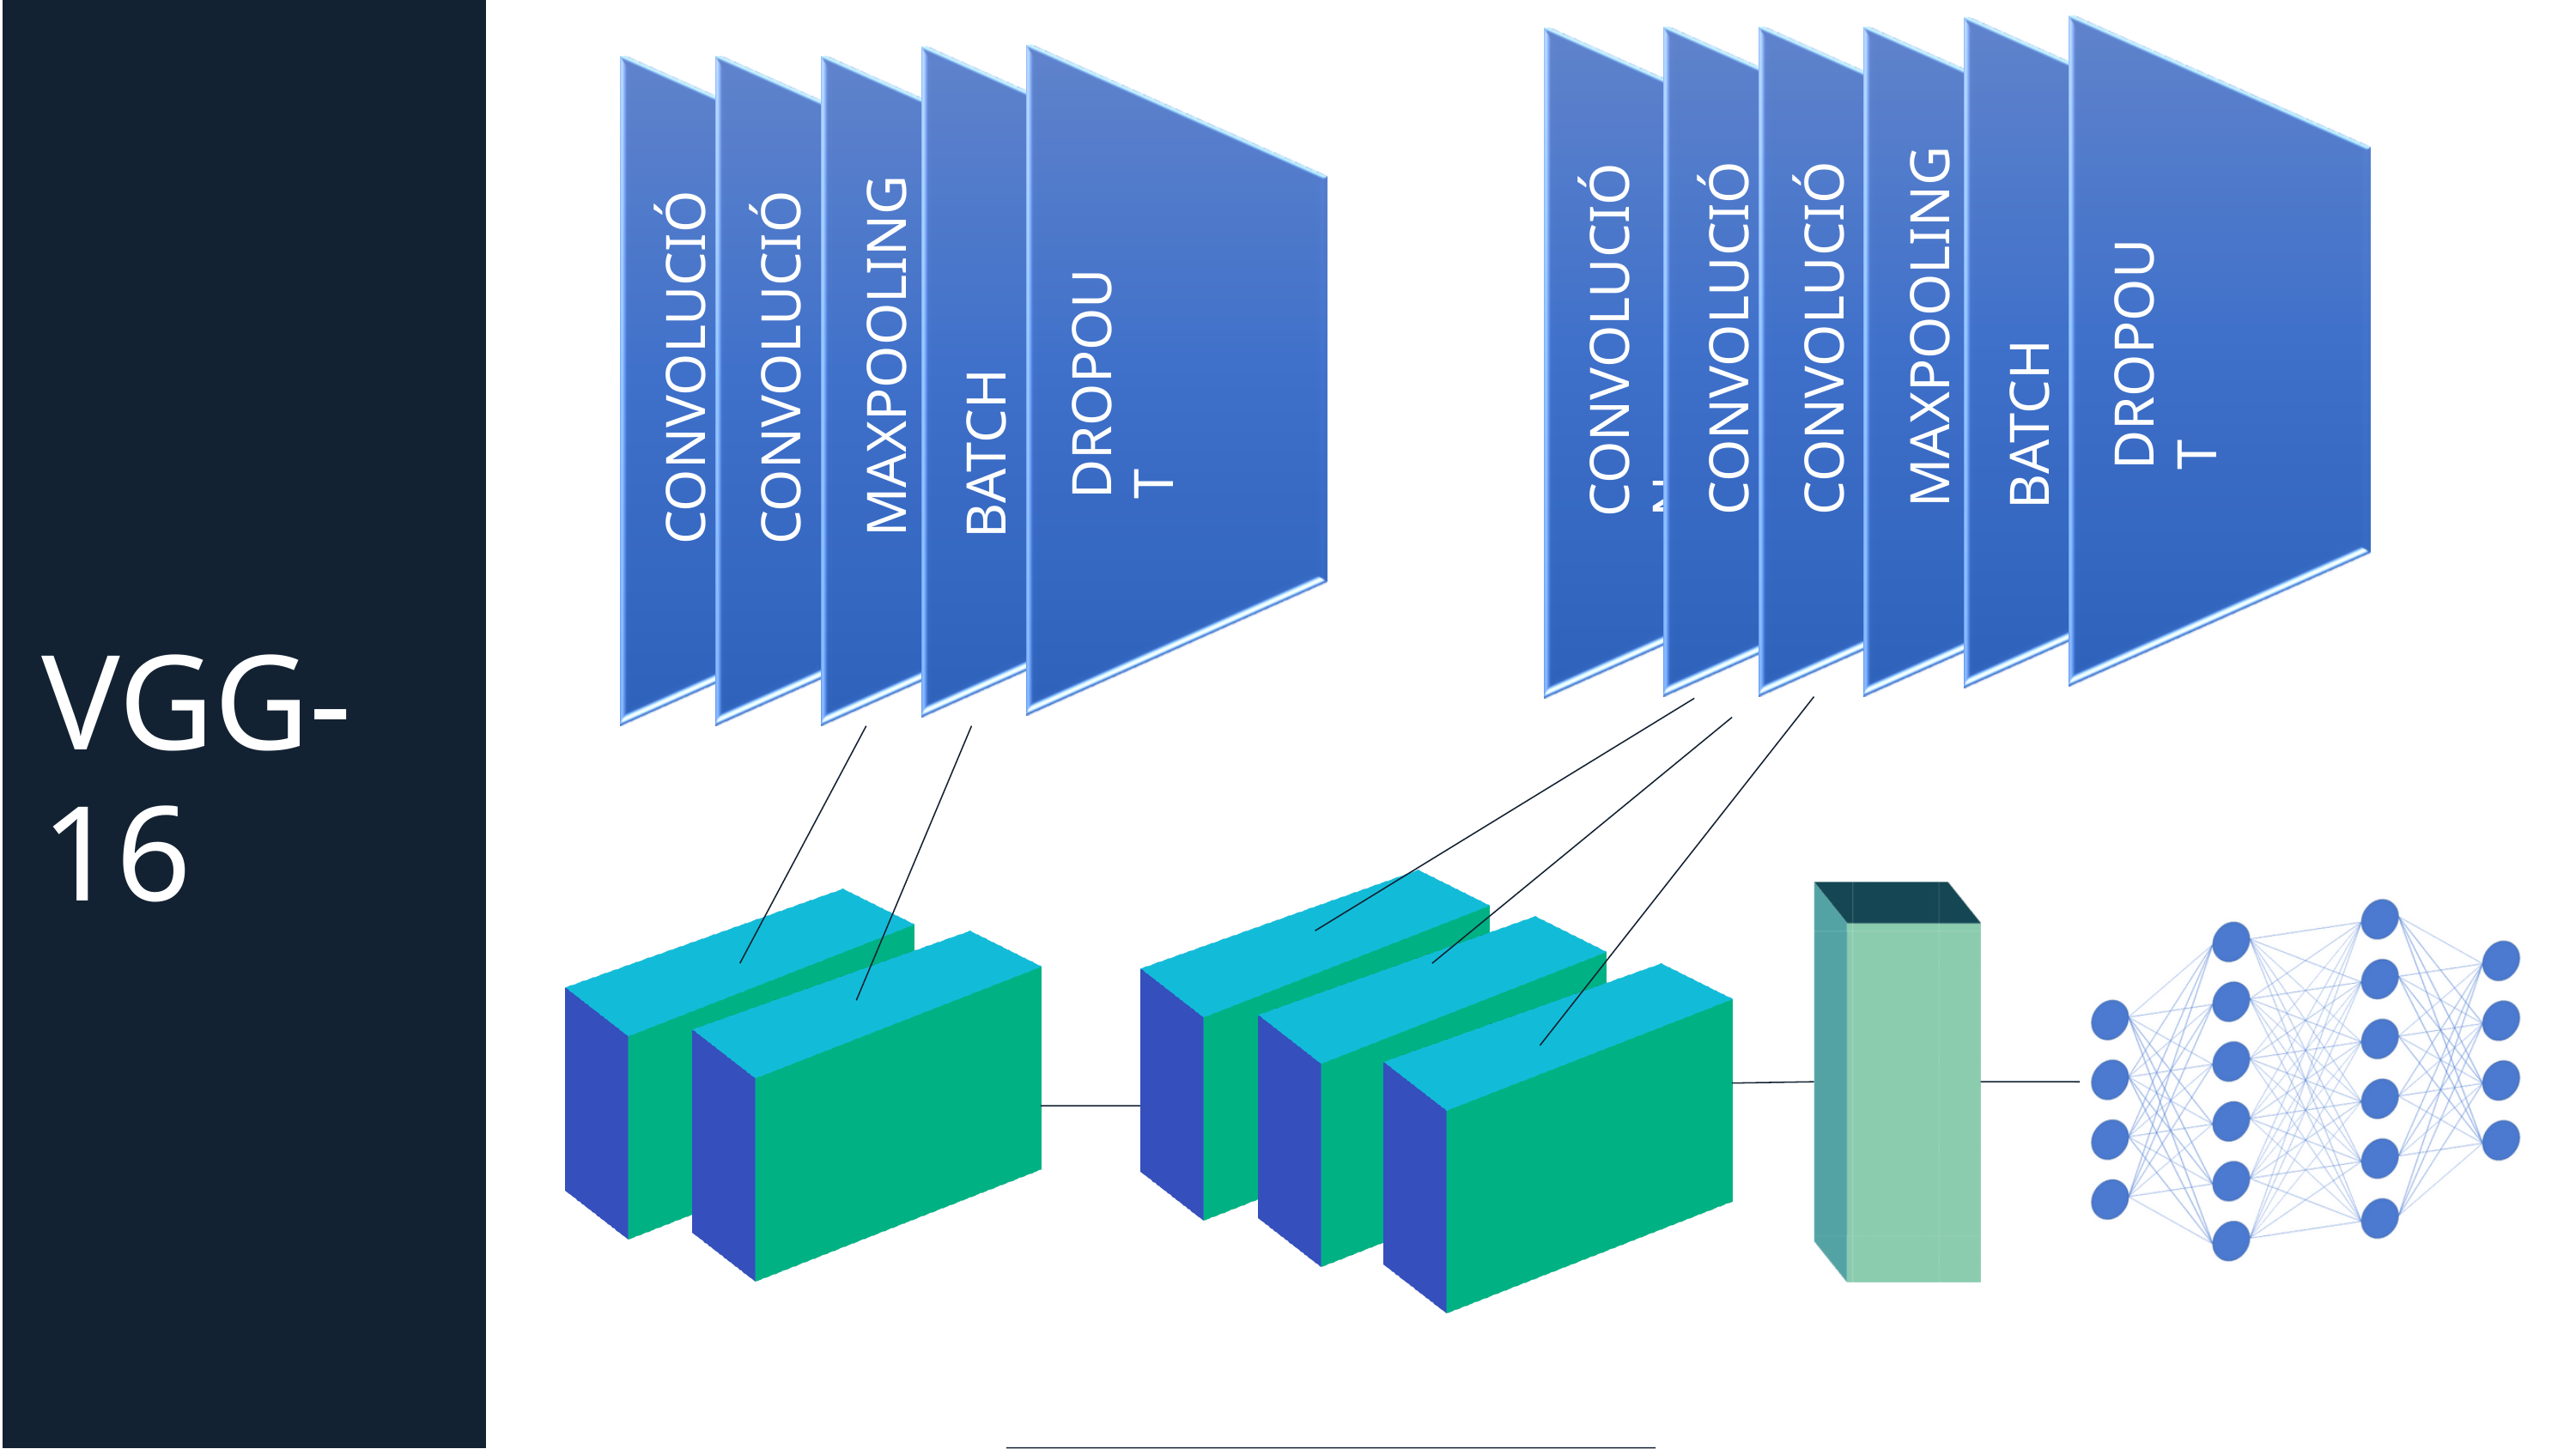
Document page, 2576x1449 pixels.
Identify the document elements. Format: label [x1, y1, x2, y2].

picture [1140, 870, 2539, 1314]
picture [565, 888, 1042, 1282]
picture [620, 45, 1327, 726]
text_box [2, 0, 487, 1449]
picture [1543, 15, 2371, 699]
